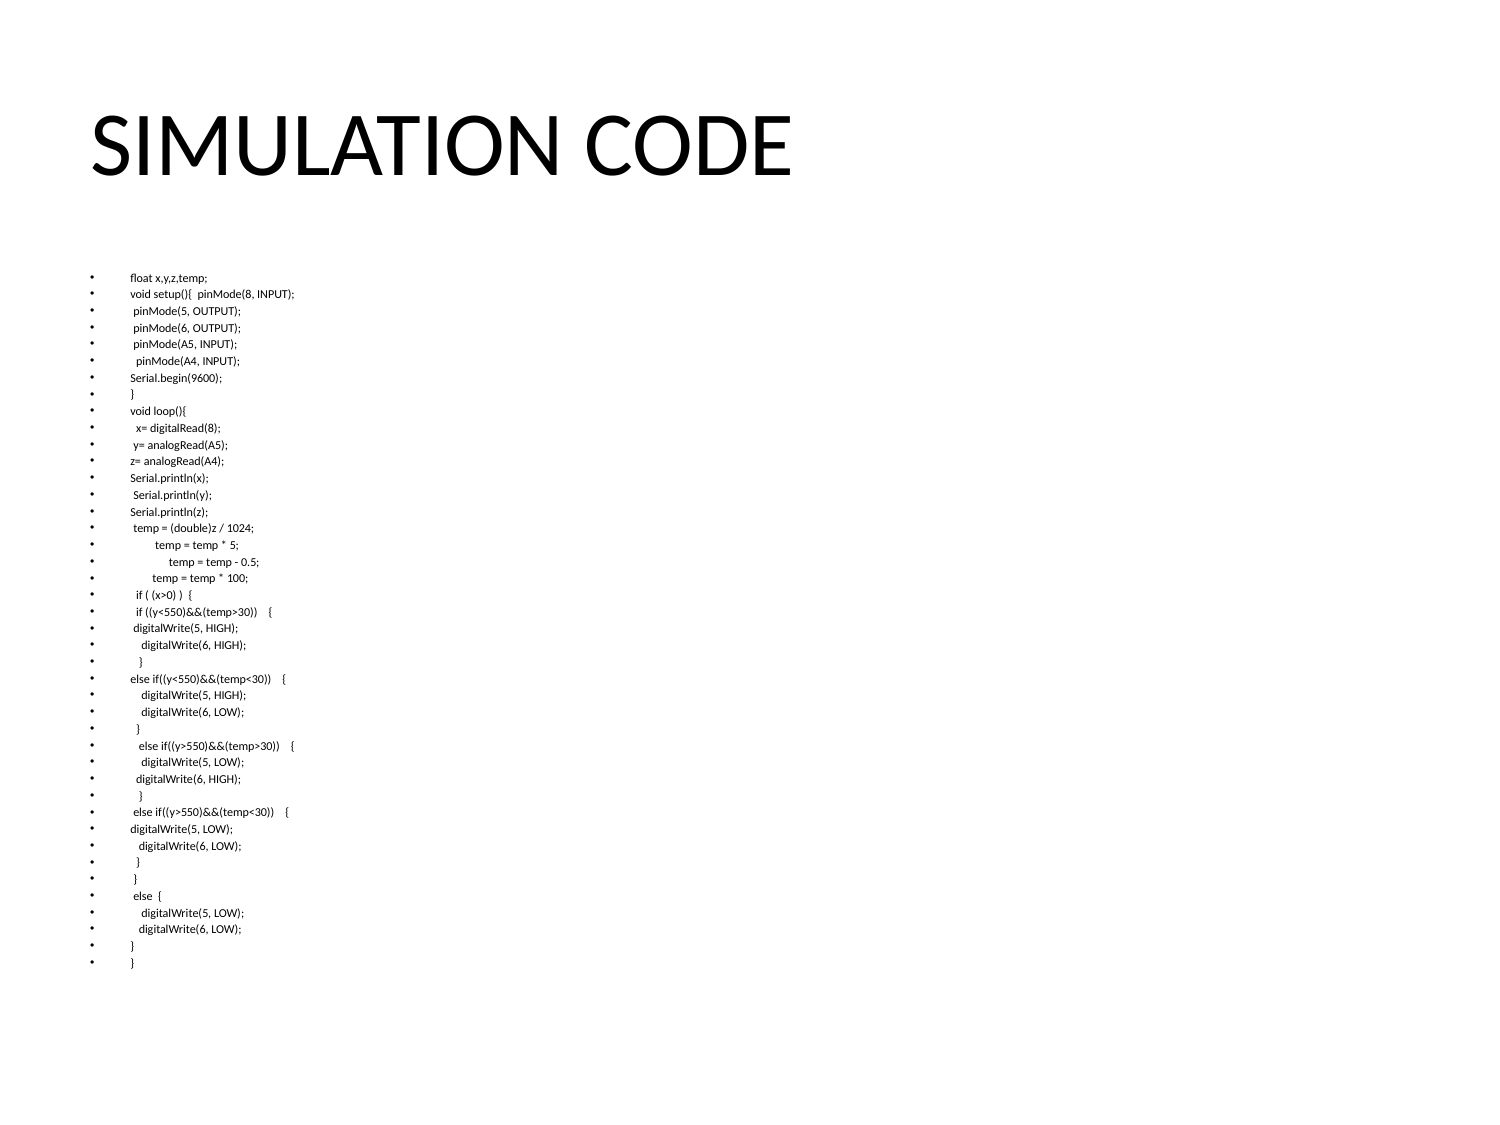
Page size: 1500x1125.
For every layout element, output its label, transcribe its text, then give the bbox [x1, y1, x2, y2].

title SIMULATION CODE [75, 45, 1425, 233]
list float x,y,z,temp; void setup(){ pinMode(8, INPUT); pinMode(5, OUTPUT); pinMode(6, OUTPUT); pinMode(A5, INPUT); pinMode(A4, INPUT); Serial.begin(9600); } void loop(){ x= digitalRead(8); y= analogRead(A5); z= analogRead(A4); Serial.println(x); Serial.println(y); Serial.println(z); temp = (double)z / 1024; temp = temp * 5; temp = temp - 0.5; temp = temp * 100; if ( (x>0) ) { if ((y<550)&&(temp>30)) { digitalWrite(5, HIGH); digitalWrite(6, HIGH); } else if((y<550)&&(temp<30)) { digitalWrite(5, HIGH); digitalWrite(6, LOW); } else if((y>550)&&(temp>30)) { digitalWrite(5, LOW); digitalWrite(6, HIGH); } else if((y>550)&&(temp<30)) { digitalWrite(5, LOW); digitalWrite(6, LOW); } } else { digitalWrite(5, LOW); digitalWrite(6, LOW); } } [75, 262, 1425, 1005]
